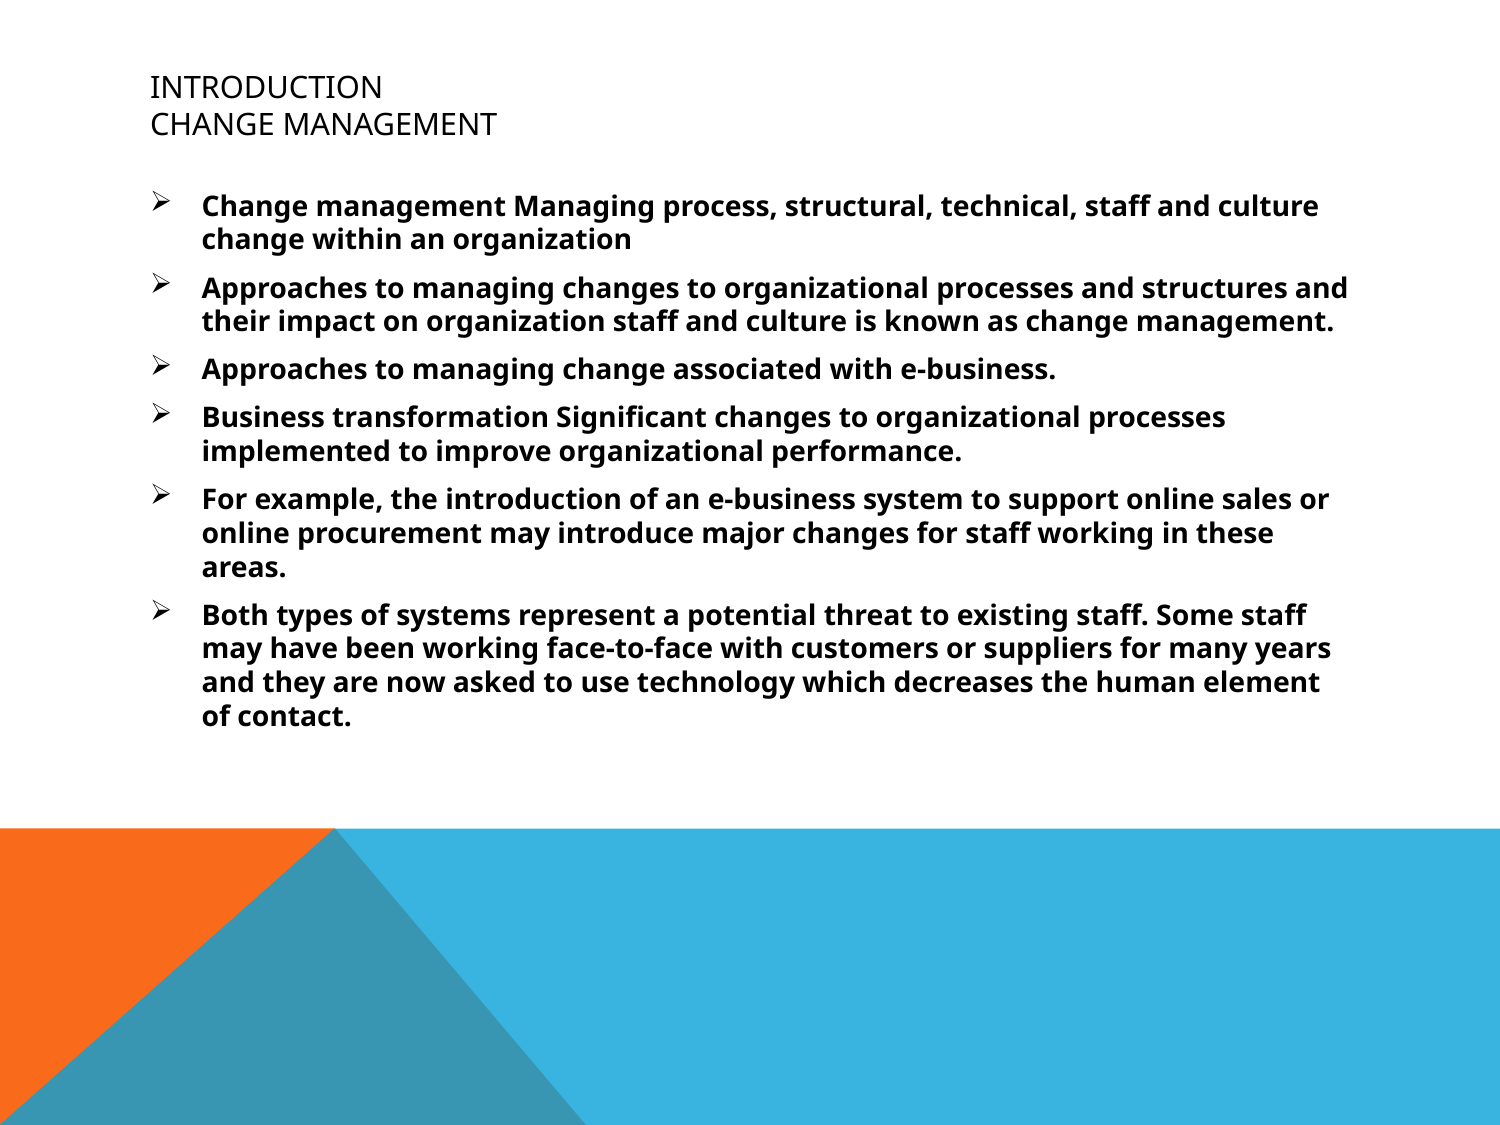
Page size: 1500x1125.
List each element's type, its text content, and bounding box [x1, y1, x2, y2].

list Change management Managing process, structural, technical, staff and culture change within an organization Approaches to managing changes to organizational processes and structures and their impact on organization staff and culture is known as change management. Approaches to managing change associated with e-business. Business transformation Significant changes to organizational processes implemented to improve organizational performance. For example, the introduction of an e-business system to support online sales or online procurement may introduce major changes for staff working in these areas. Both types of systems represent a potential threat to existing staff. Some staff may have been working face-to-face with customers or suppliers for many years and they are now asked to use technology which decreases the human element of contact. [135, 180, 1369, 768]
title INTRODUCTION CHANGE MANAGEMENT [135, 60, 1369, 150]
